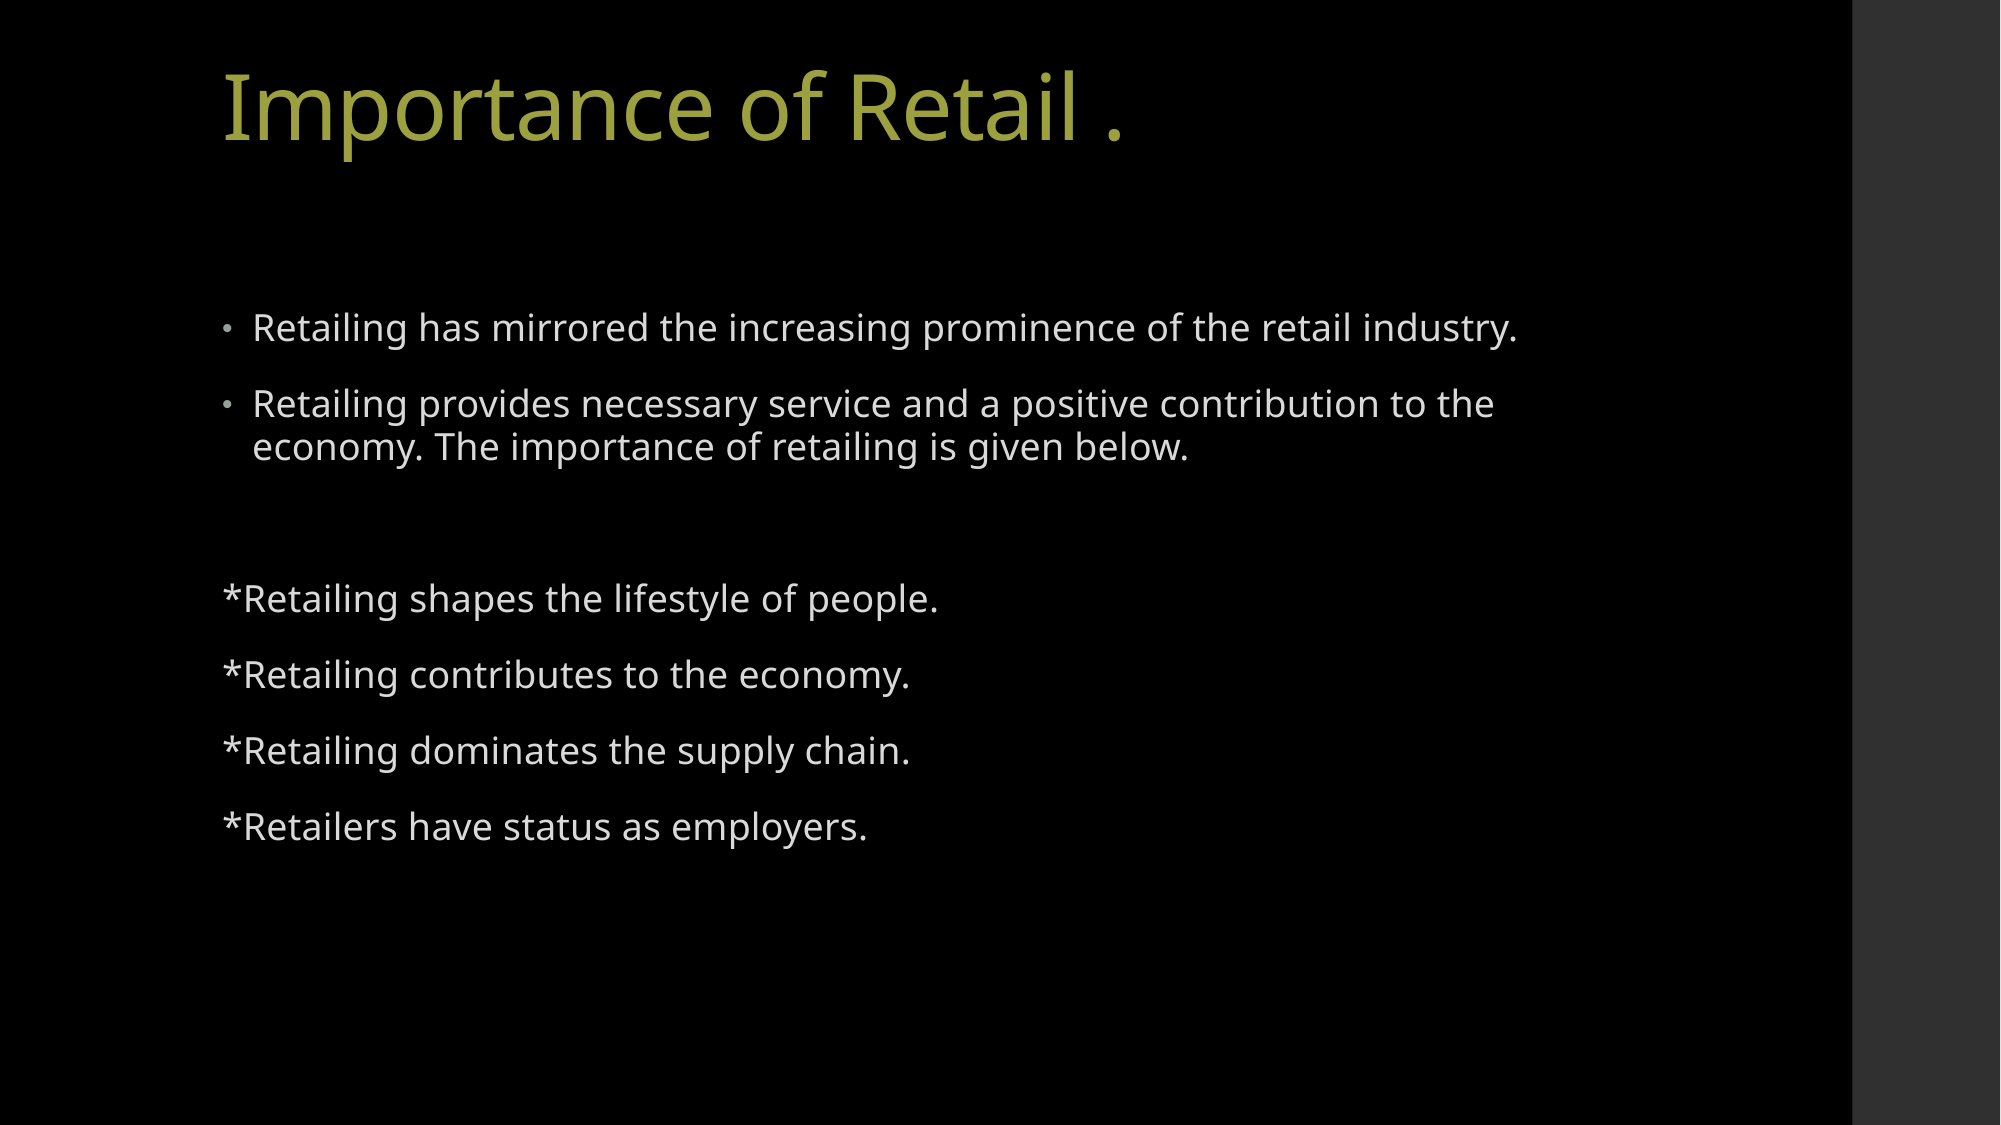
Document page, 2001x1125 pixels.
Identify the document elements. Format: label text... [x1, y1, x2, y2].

title Importance of Retail . [206, 60, 1797, 278]
list Retailing has mirrored the increasing prominence of the retail industry. Retailing provides necessary service and a positive contribution to the economy. The importance of retailing is given below. *Retailing shapes the lifestyle of people. *Retailing contributes to the economy. *Retailing dominates the supply chain. *Retailers have status as employers. [206, 299, 1617, 1014]
